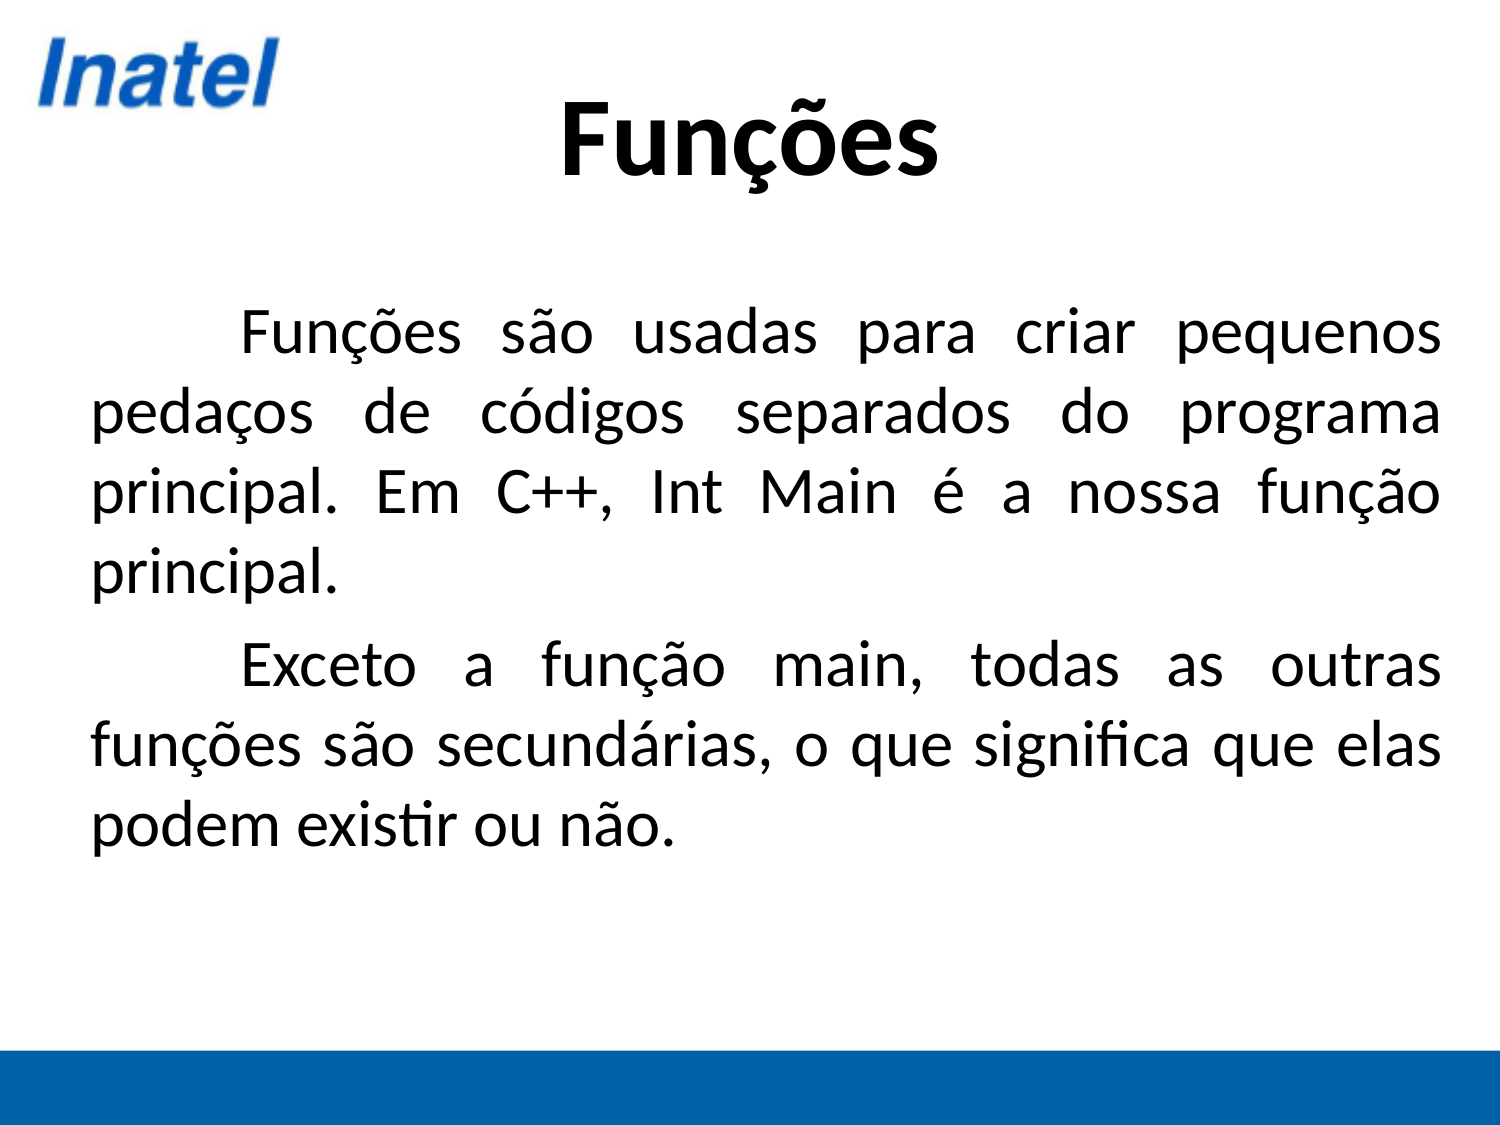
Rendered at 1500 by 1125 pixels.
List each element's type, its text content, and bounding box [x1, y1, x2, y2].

list Funções são usadas para criar pequenos pedaços de códigos separados do programa principal. Em C++, Int Main é a nossa função principal. Exceto a função main, todas as outras funções são secundárias, o que significa que elas podem existir ou não. [75, 278, 1459, 1012]
text_box [0, 1048, 1500, 1125]
picture [29, 30, 288, 114]
title Funções [75, 37, 1425, 225]
